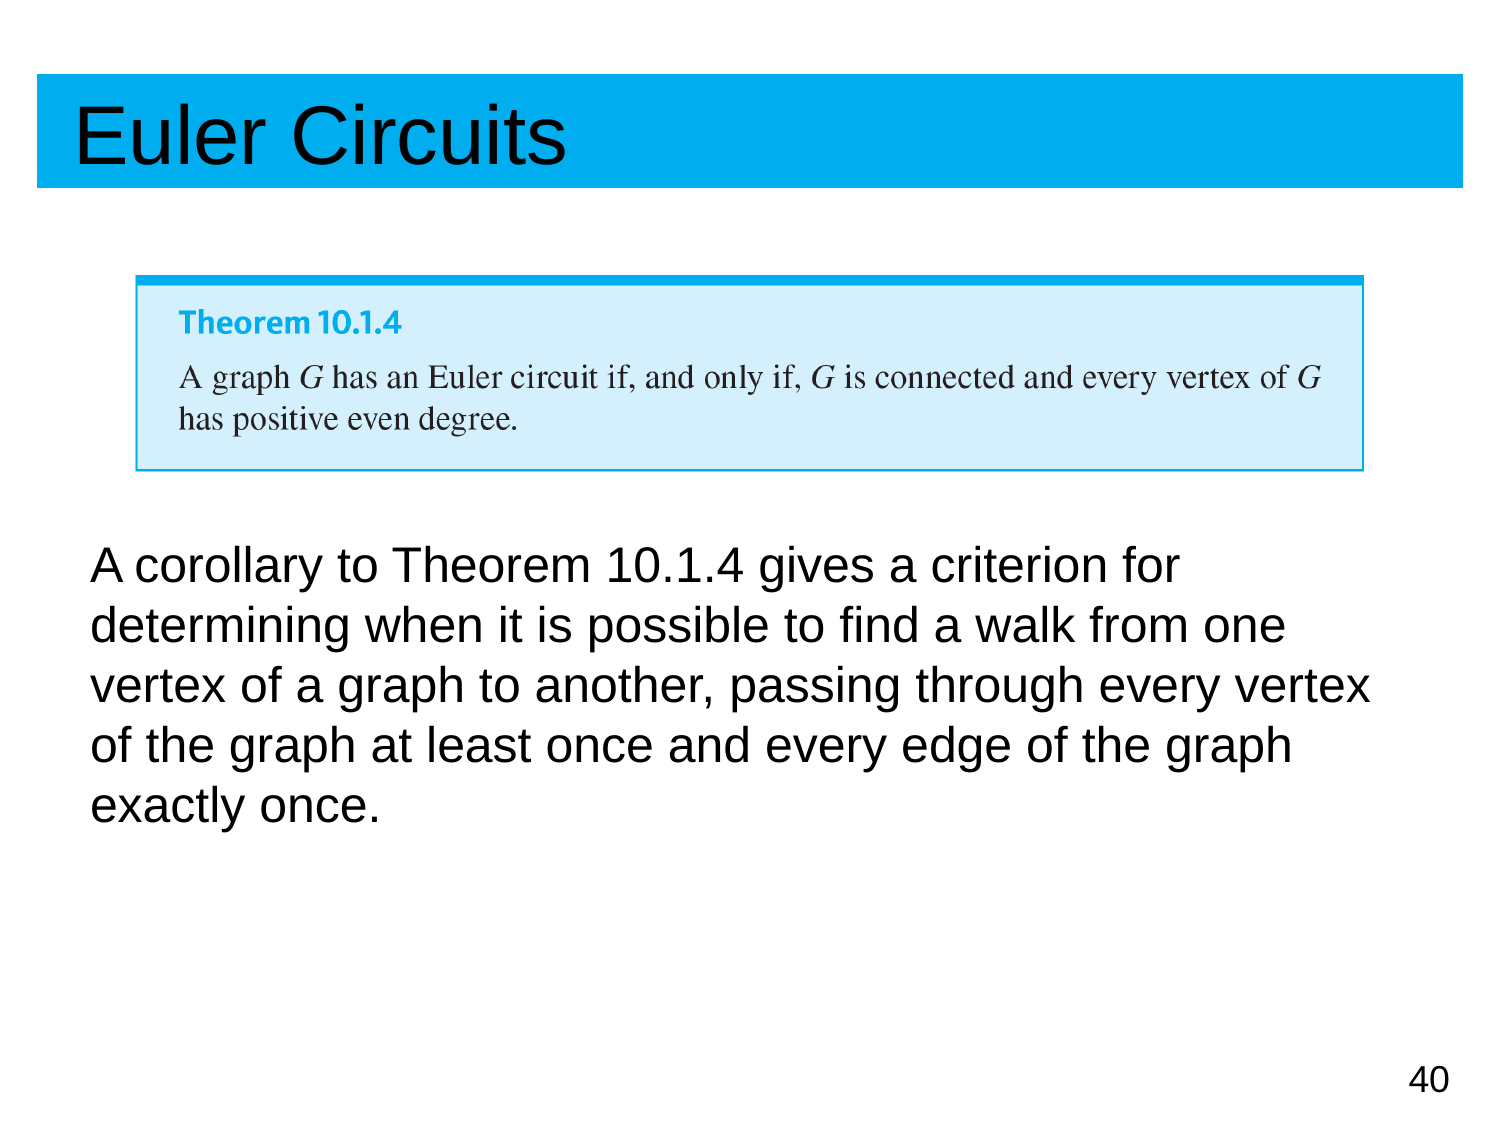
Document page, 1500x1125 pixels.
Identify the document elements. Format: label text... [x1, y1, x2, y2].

title Euler Circuits [58, 37, 1408, 225]
list A corollary to Theorem 10.1.4 gives a criterion for determining when it is possible to find a walk from one vertex of a graph to another, passing through every vertex of the graph at least once and every edge of the graph exactly once. [75, 525, 1425, 863]
picture [129, 269, 1370, 476]
